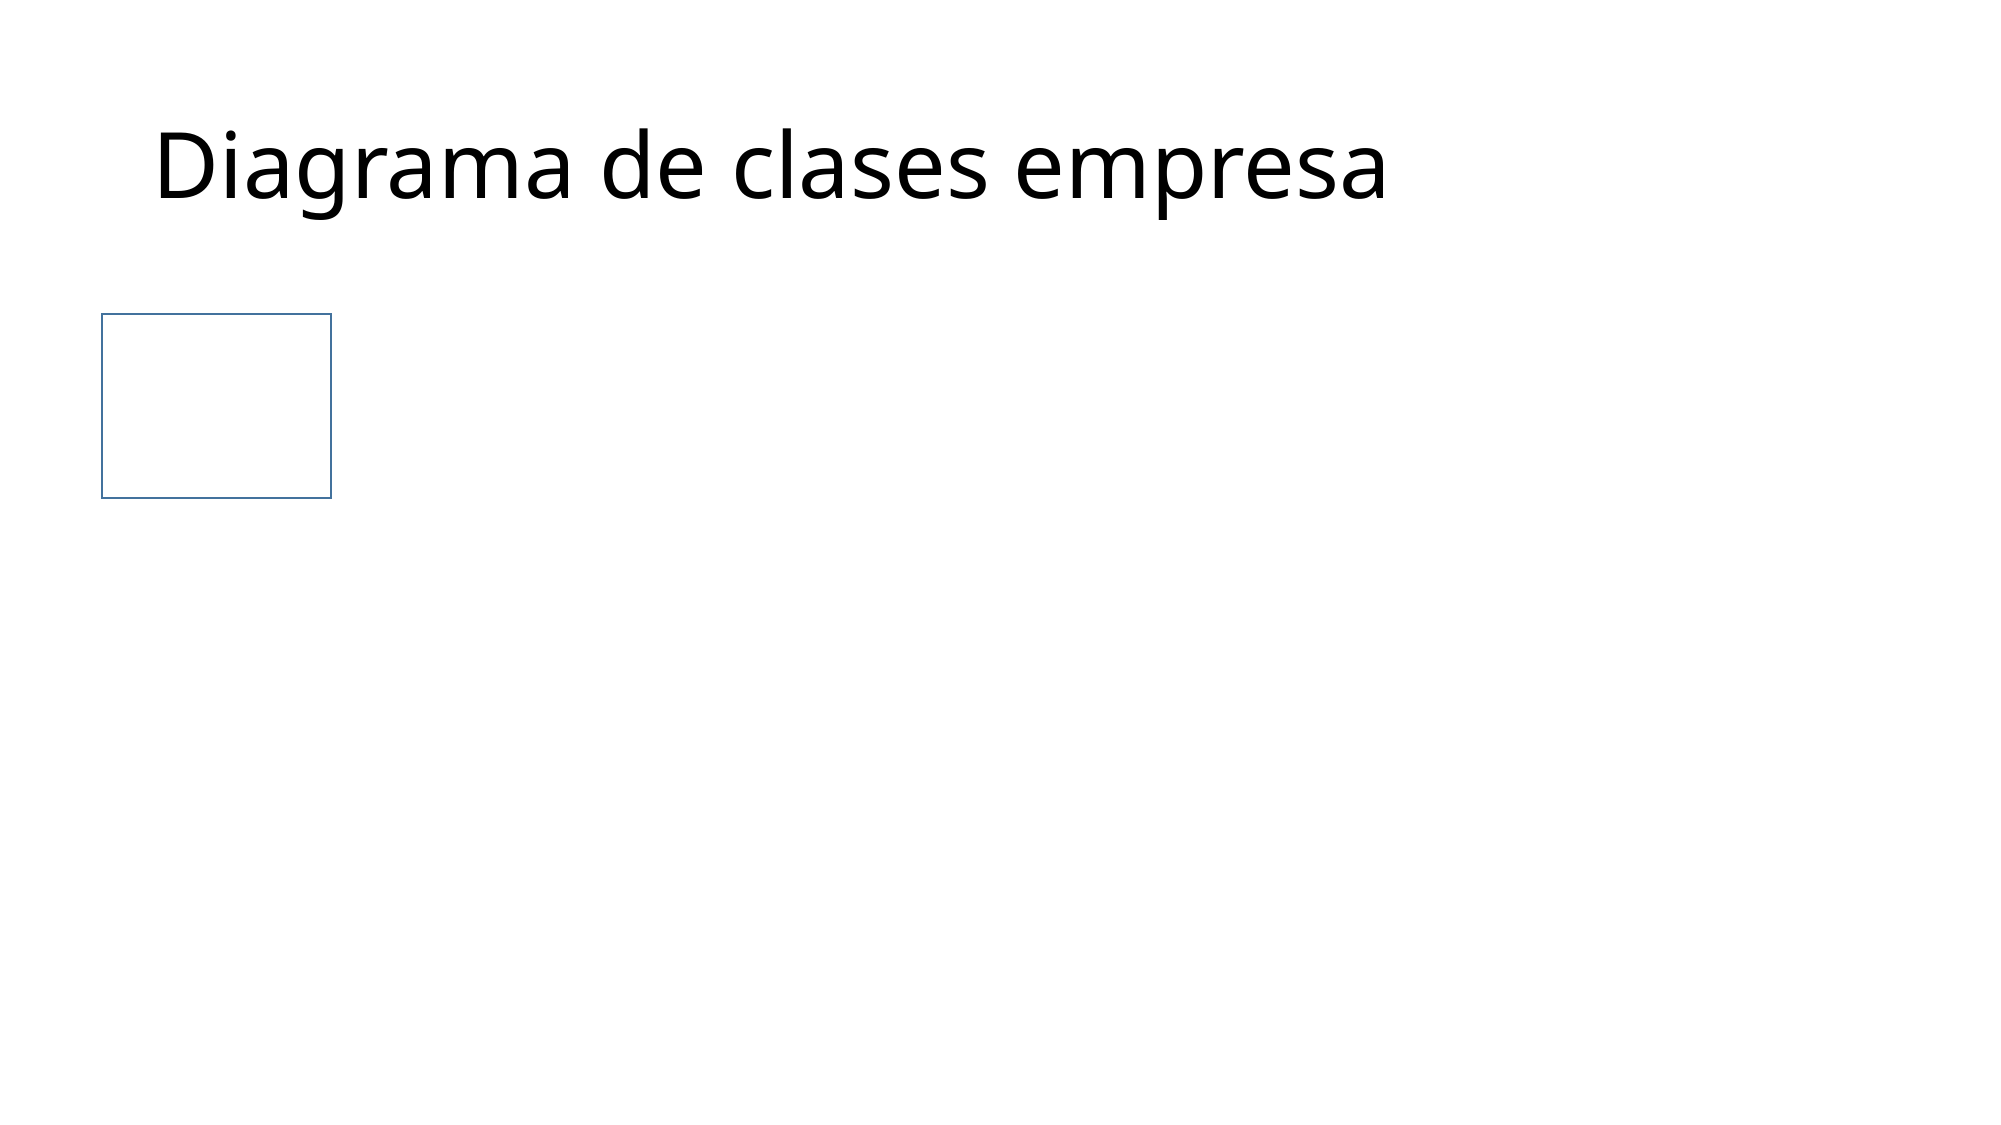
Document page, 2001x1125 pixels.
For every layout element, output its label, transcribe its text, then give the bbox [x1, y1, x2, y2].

text_box [101, 313, 332, 499]
title Diagrama de clases empresa [137, 59, 1863, 278]
